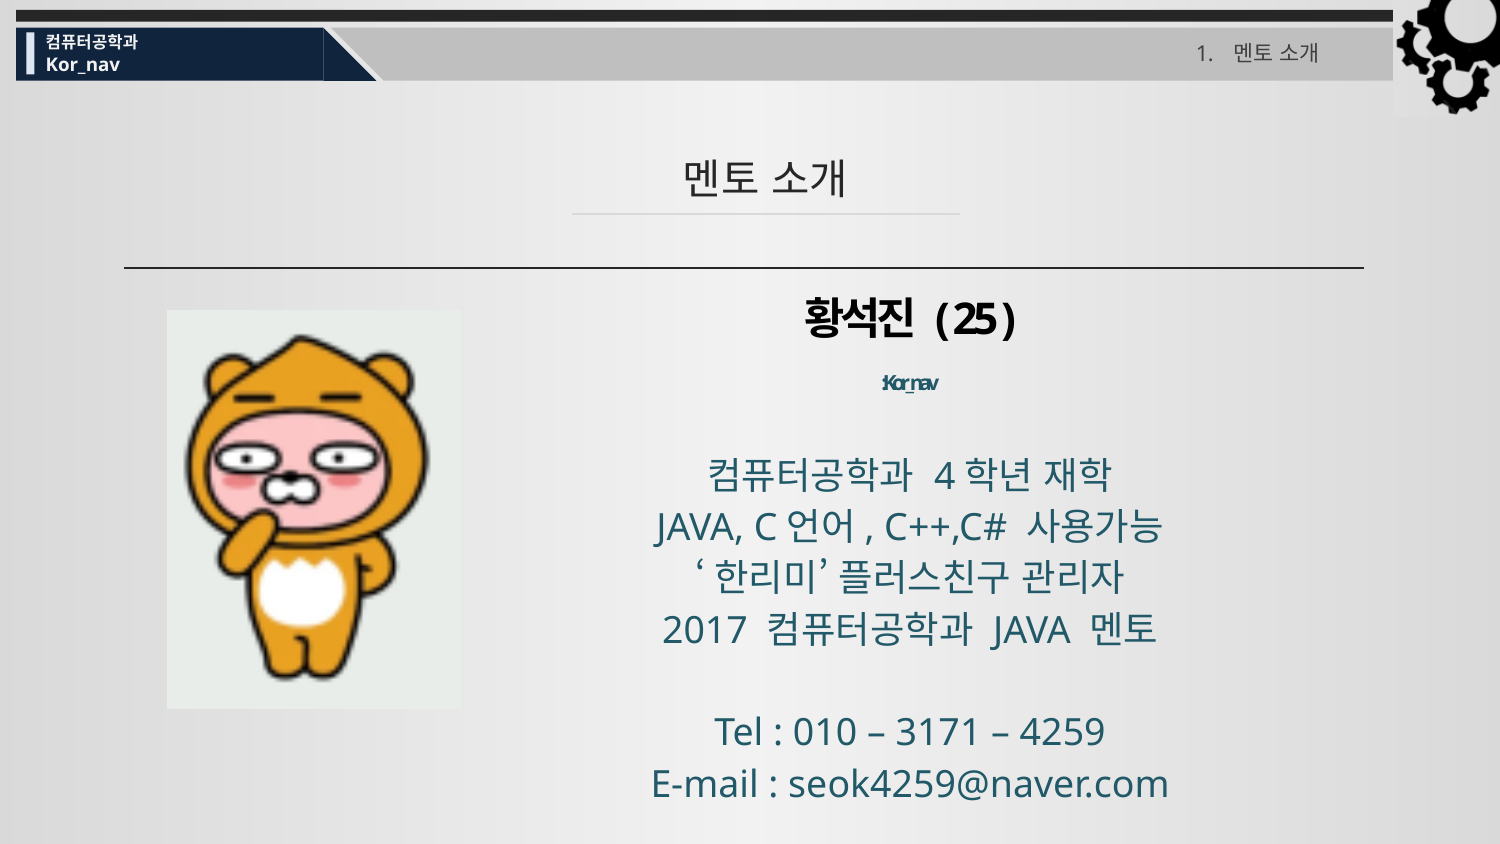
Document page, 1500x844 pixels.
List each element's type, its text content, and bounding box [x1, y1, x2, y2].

picture [167, 310, 461, 709]
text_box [330, 27, 1388, 81]
text_box [321, 25, 328, 83]
text_box 컴퓨터공학과 [30, 24, 256, 45]
text_box [14, 26, 30, 83]
text_box [24, 30, 37, 76]
text_box [256, 26, 321, 83]
picture [1393, 0, 1500, 117]
text_box Kor_nav [30, 45, 256, 83]
text_box 멘토 소개 [553, 120, 978, 211]
text_box [14, 8, 1388, 24]
text_box 황석진 ( 25 ) :Kor_nav 컴퓨터공학과 4학년 재학 JAVA, C언어, C++,C# 사용가능 ‘한리미’ 플러스친구 관리자 2017 컴퓨터공학과 JAVA 멘토 Tel : 010 – 3171 – 4259 E-mail : seok4259@naver.com [614, 291, 1207, 844]
